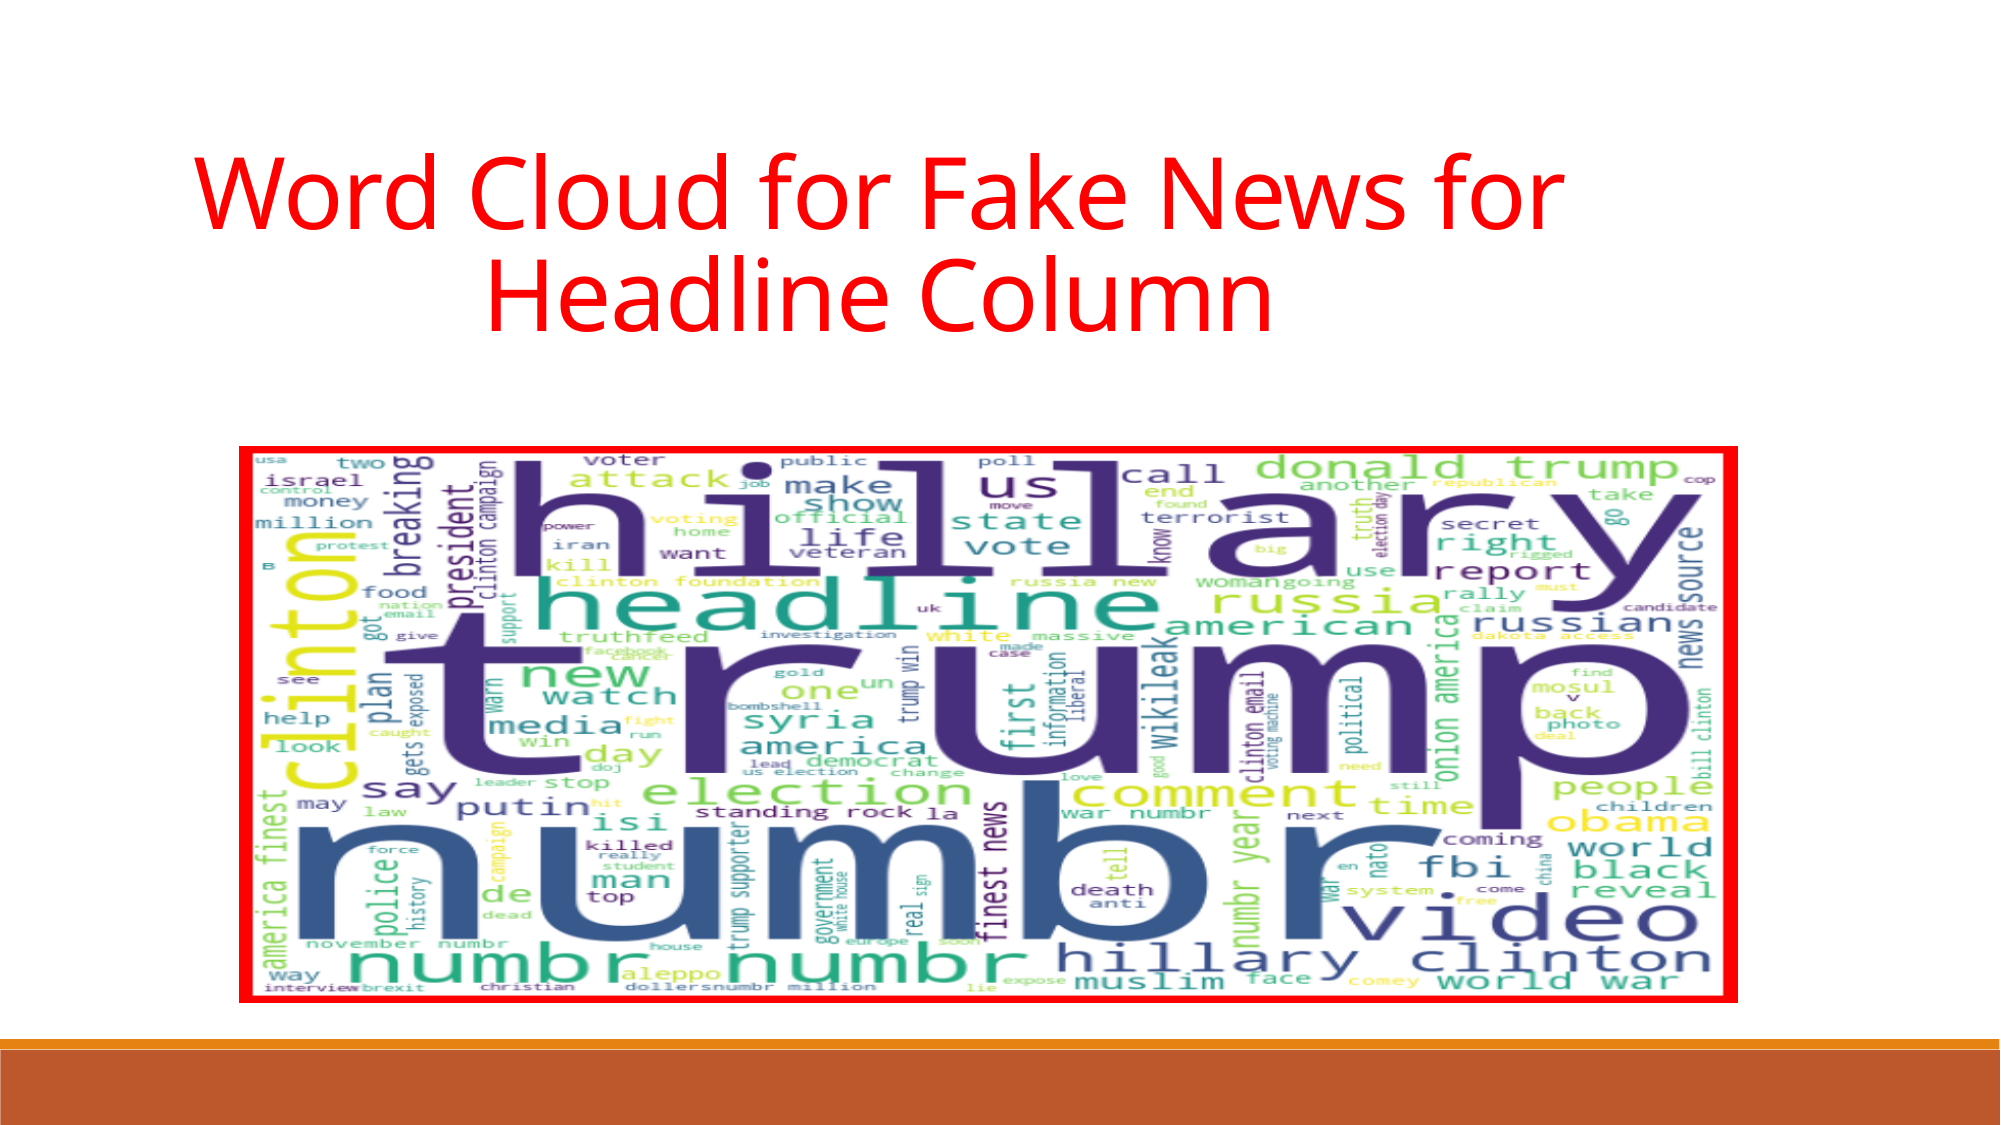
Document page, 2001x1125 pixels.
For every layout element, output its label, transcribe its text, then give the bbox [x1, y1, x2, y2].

picture [239, 445, 1739, 1004]
title Word Cloud for Fake News for Headline Column [0, 71, 1761, 429]
